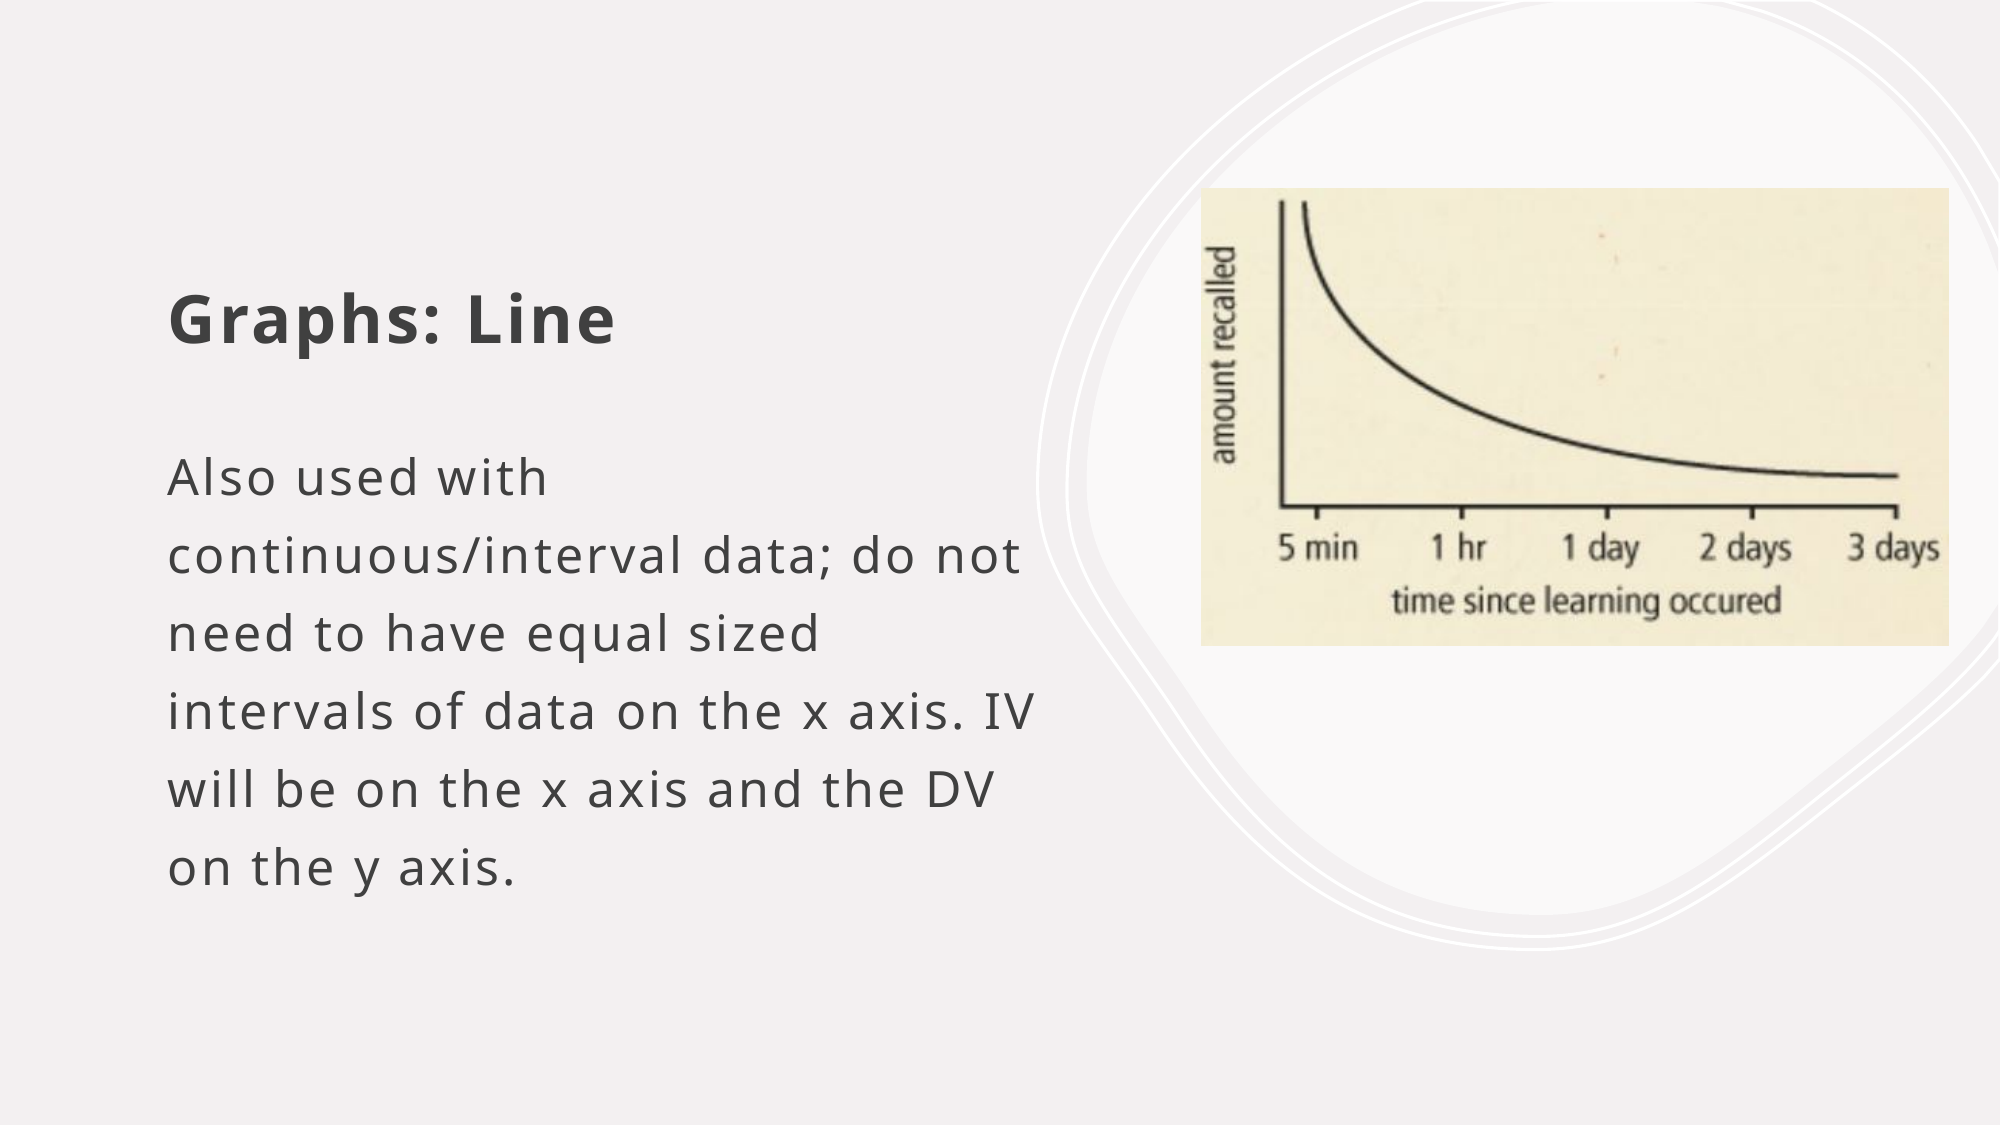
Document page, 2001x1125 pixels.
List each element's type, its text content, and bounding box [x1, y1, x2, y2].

picture [1201, 188, 1949, 647]
text_box [1085, 0, 2000, 916]
text_box [0, 0, 2000, 1125]
title Graphs: Line [150, 72, 1019, 372]
list Also used with continuous/interval data; do not need to have equal sized intervals of data on the x axis. IV will be on the x axis and the DV on the y axis. [150, 409, 1067, 1072]
text_box [1036, 0, 2000, 951]
